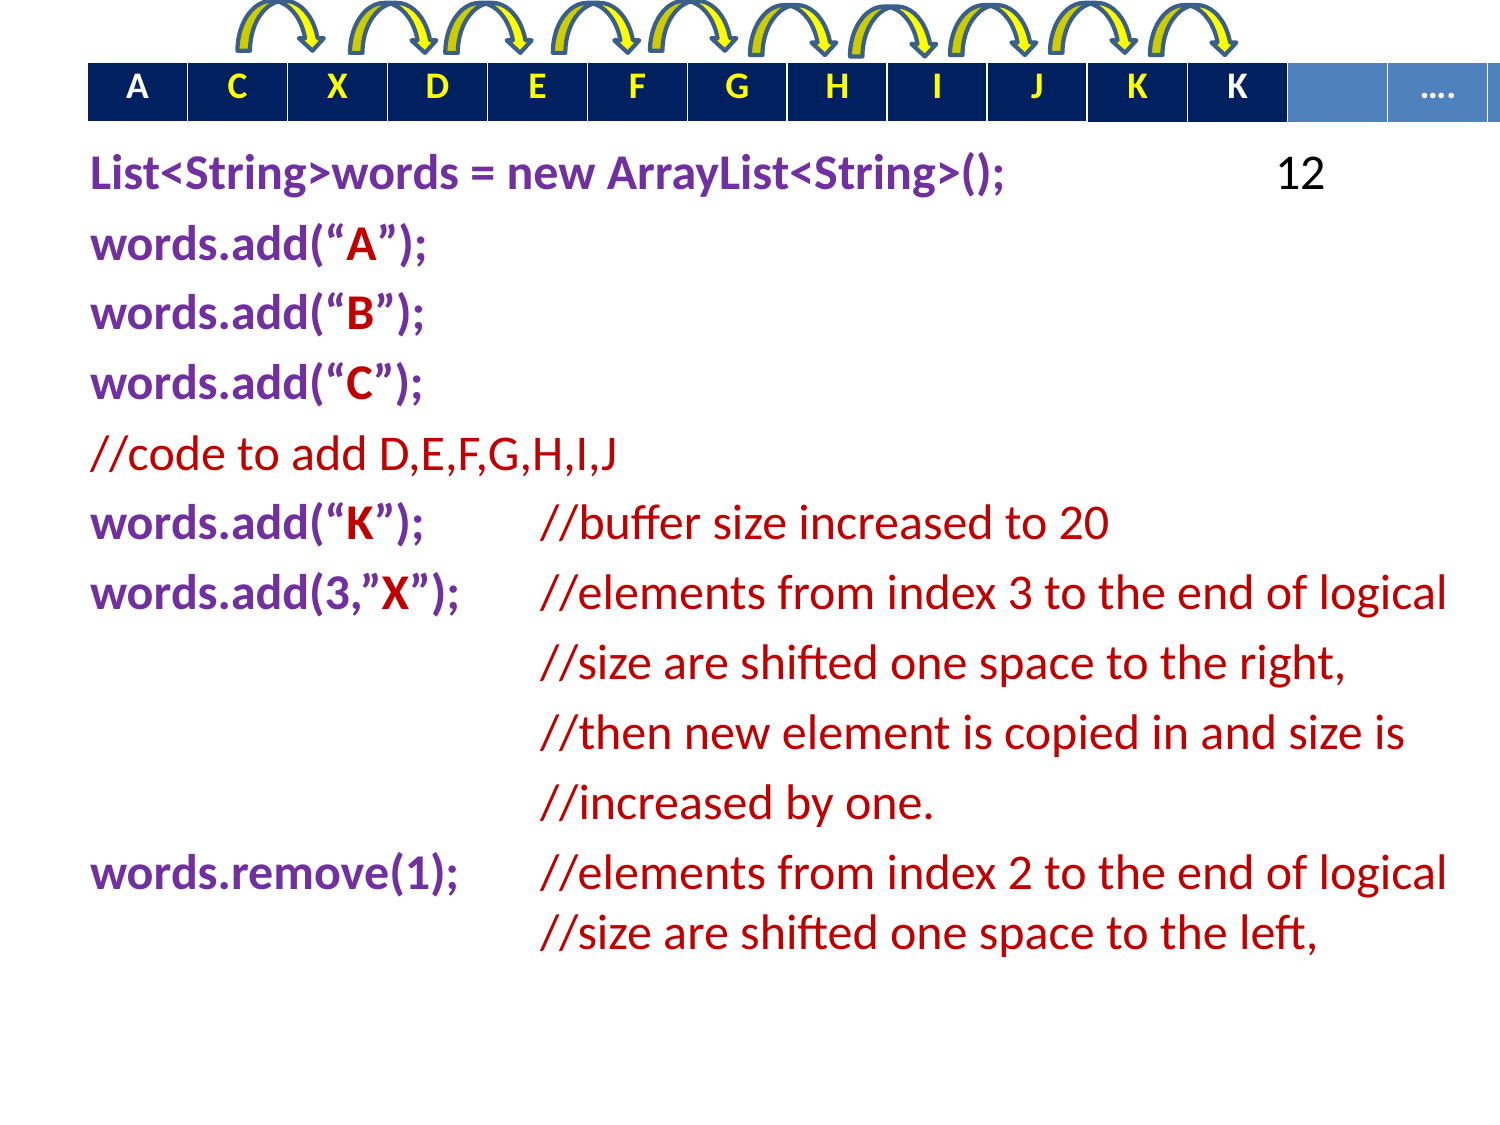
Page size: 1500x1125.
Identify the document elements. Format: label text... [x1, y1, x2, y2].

table_header F [588, 63, 687, 121]
text_box [1147, 2, 1239, 58]
table_header G [688, 63, 786, 121]
text_box [847, 4, 939, 59]
table_header I [888, 63, 986, 121]
table_header E [488, 63, 587, 121]
table_header J [988, 63, 1086, 121]
list numElements List<String>words = new ArrayList<String>(); 12 words.add(“A”); words.add(“B”); words.add(“C”); //code to add D,E,F,G,H,I,J words.add(“K”); //buffer size increased to 20 words.add(3,”X”); //elements from index 3 to the end of logical //size are shifted one space to the right, //then new element is copied in and size is //increased by one. words.remove(1); //elements from index 2 to the end of logical //size are shifted one space to the left, [75, 62, 1488, 1005]
table_header C [188, 63, 287, 121]
text_box [347, 0, 439, 55]
table_header H [788, 63, 886, 121]
text_box [947, 2, 1039, 58]
table_header [1288, 63, 1387, 122]
text_box [235, 0, 326, 53]
table_header X [288, 63, 387, 121]
table_header D [388, 63, 487, 121]
table_header K [1188, 63, 1287, 122]
text_box [550, 0, 642, 55]
text_box [747, 2, 839, 58]
table_header K [1088, 63, 1187, 122]
table_header A [88, 63, 187, 121]
table_header … [1488, 63, 1500, 122]
text_box [647, 0, 739, 53]
text_box [1047, 0, 1139, 55]
text_box [443, 0, 534, 55]
table_header …. [1388, 63, 1487, 122]
